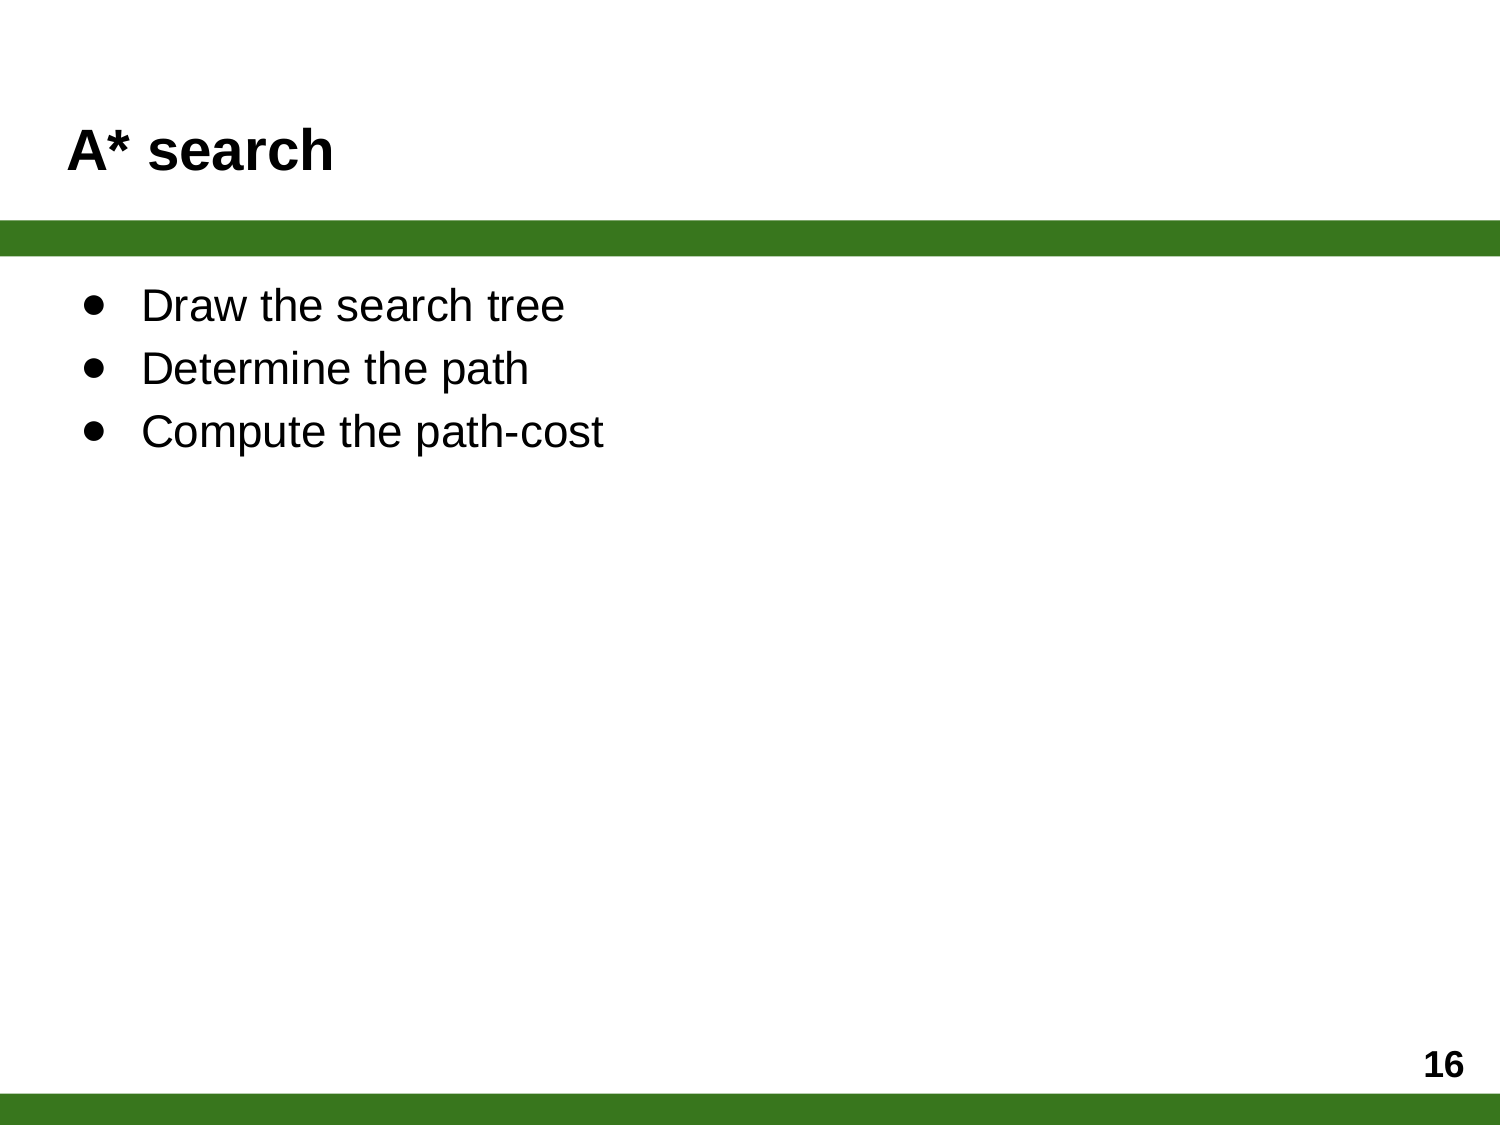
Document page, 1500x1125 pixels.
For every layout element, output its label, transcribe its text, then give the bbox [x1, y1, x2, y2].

list Draw the search tree Determine the path Compute the path-cost [51, 252, 1449, 1000]
slide_number ‹#› [1389, 1019, 1480, 1106]
title A* search [51, 97, 1449, 223]
